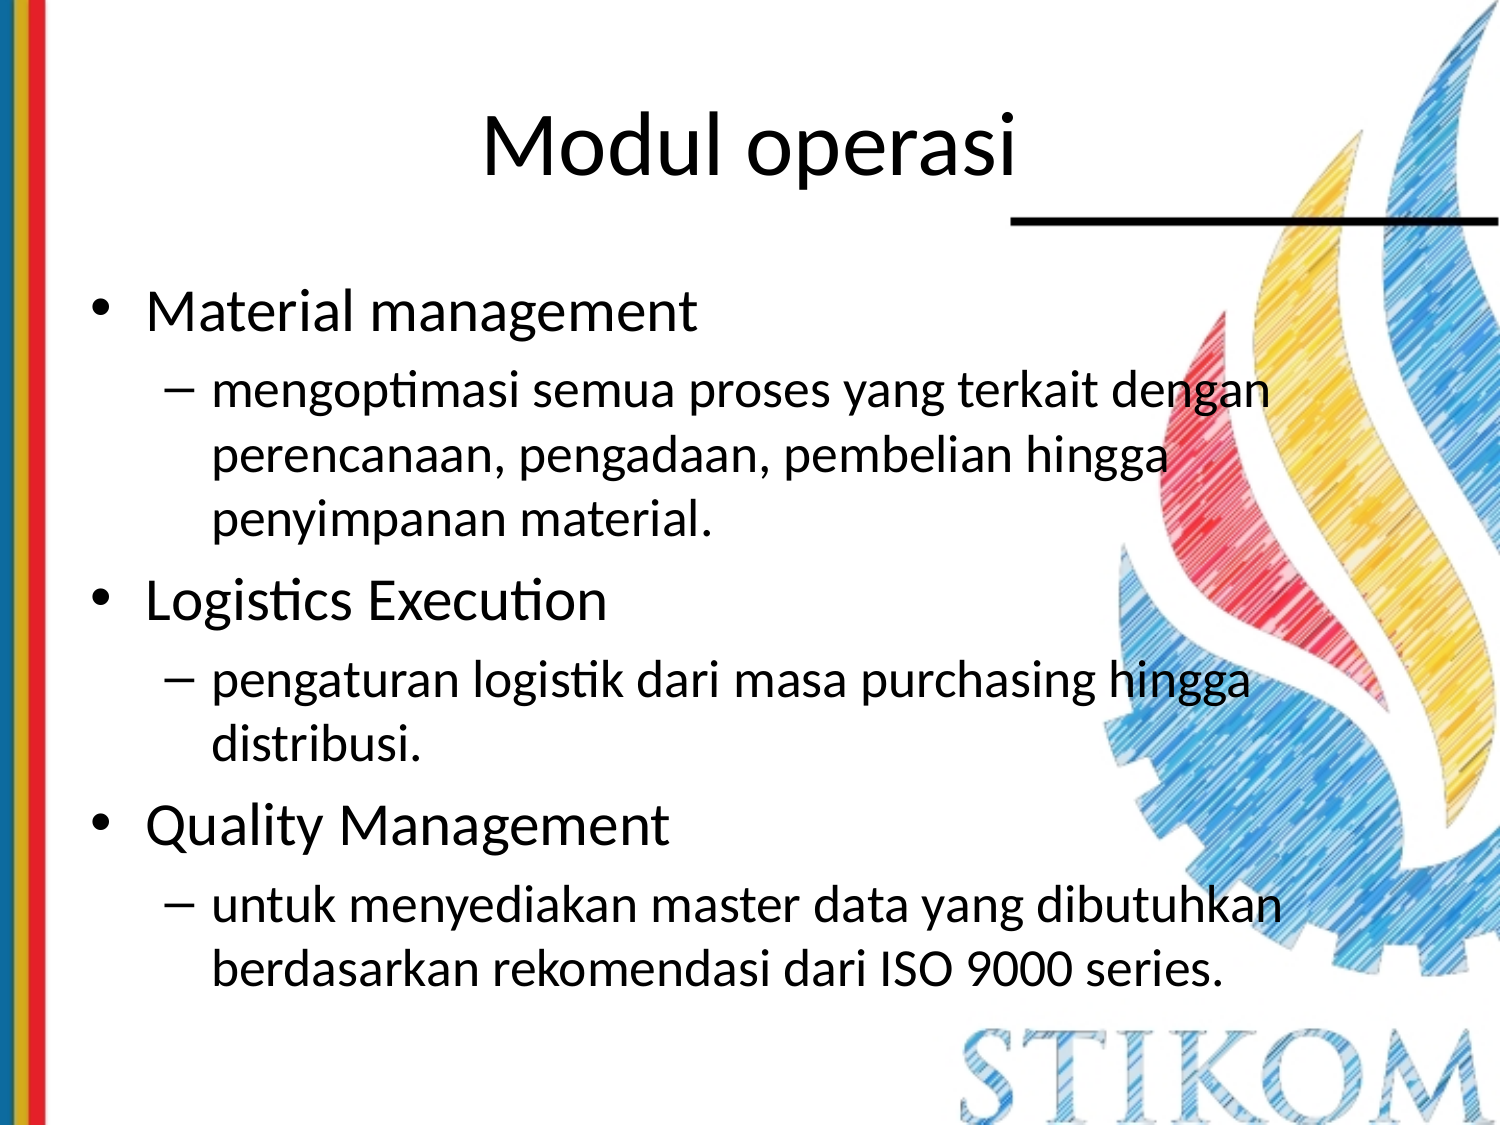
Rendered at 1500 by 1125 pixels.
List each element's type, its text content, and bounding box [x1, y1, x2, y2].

list Material management mengoptimasi semua proses yang terkait dengan perencanaan, pengadaan, pembelian hingga penyimpanan material. Logistics Execution pengaturan logistik dari masa purchasing hingga distribusi. Quality Management untuk menyediakan master data yang dibutuhkan berdasarkan rekomendasi dari ISO 9000 series. [75, 262, 1425, 1005]
picture [0, 0, 1500, 1125]
title Modul operasi [75, 45, 1425, 233]
